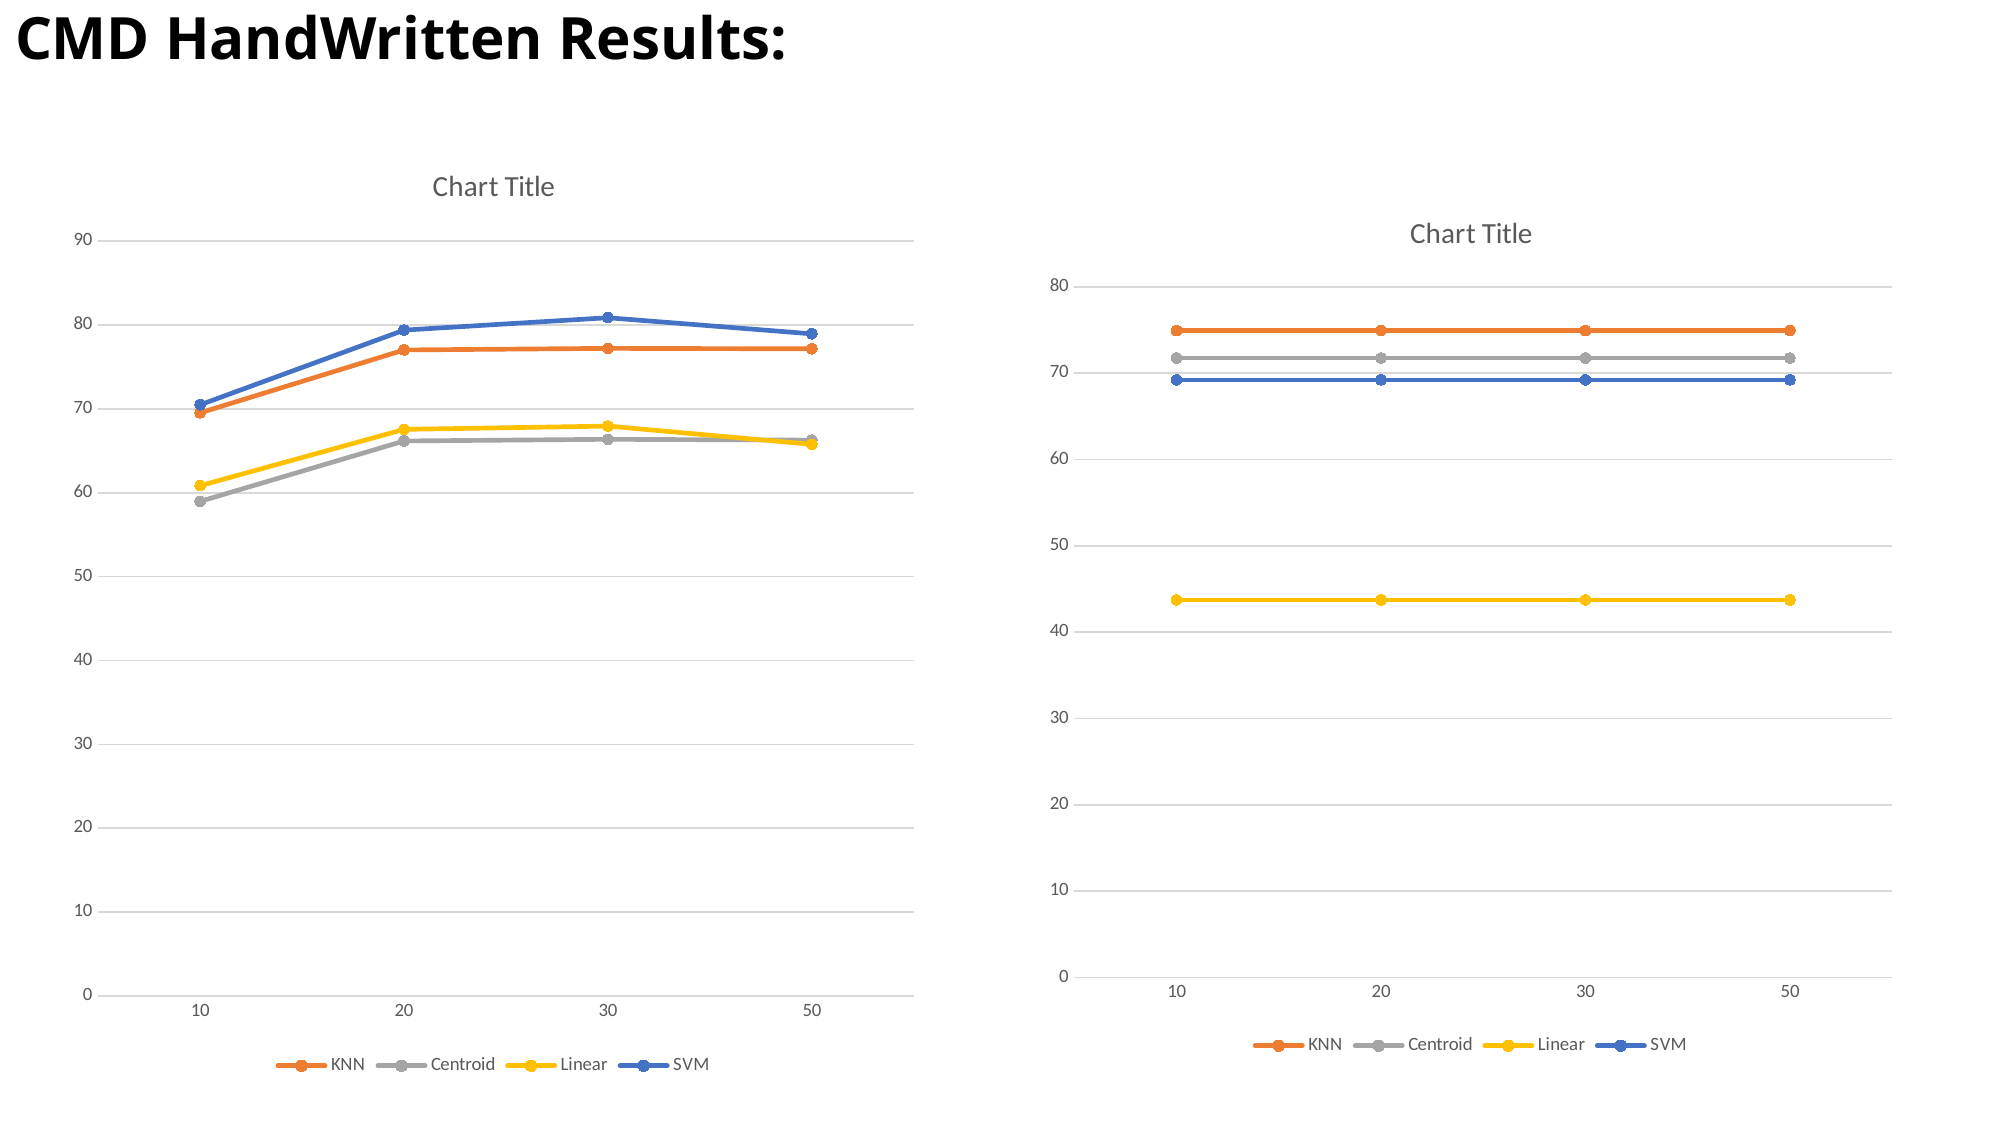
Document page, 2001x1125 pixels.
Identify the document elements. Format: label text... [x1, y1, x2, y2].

title CMD HandWritten Results: [0, 0, 1725, 82]
chart [1032, 187, 1910, 1062]
chart [55, 138, 932, 1082]
